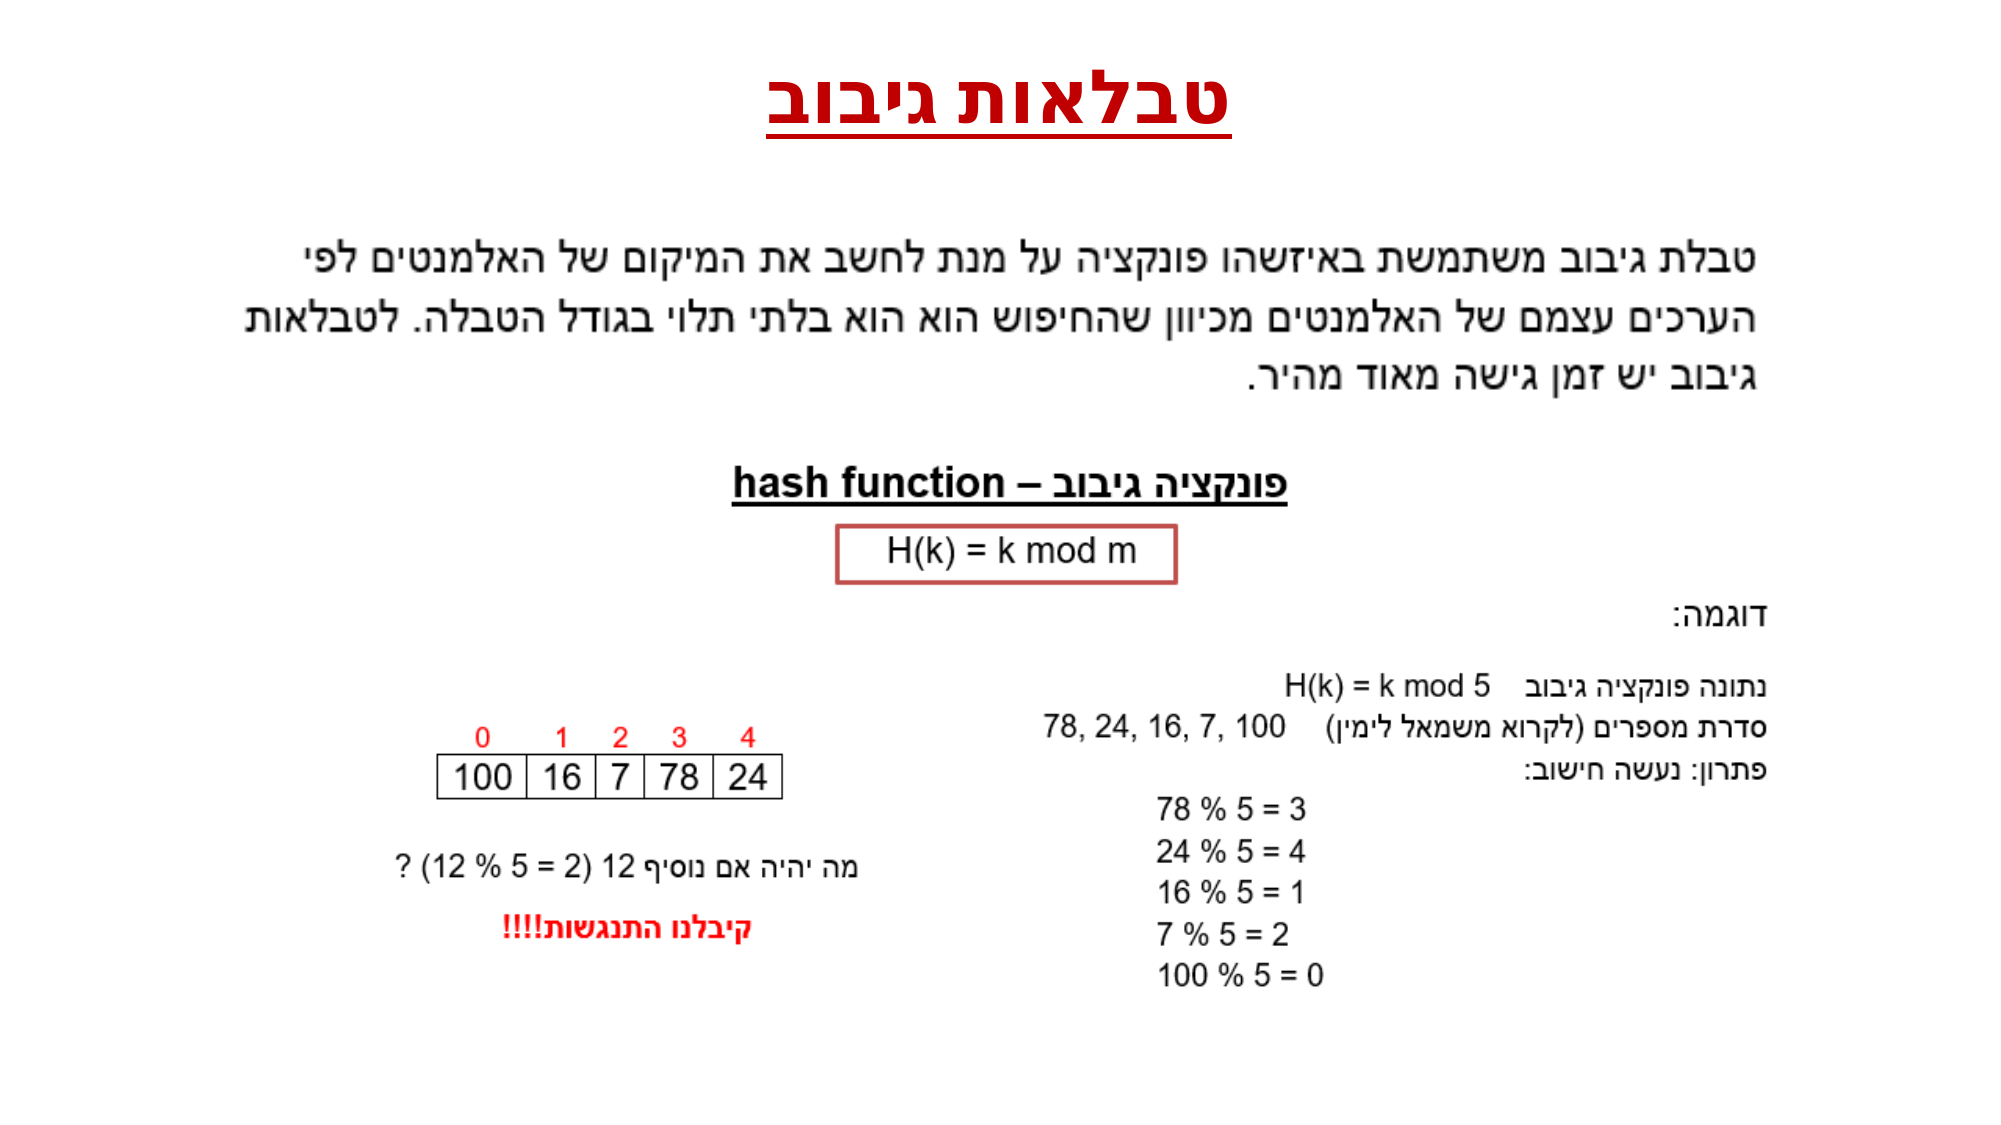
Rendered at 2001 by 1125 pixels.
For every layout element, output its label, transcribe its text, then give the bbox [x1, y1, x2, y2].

picture [381, 838, 872, 896]
picture [498, 905, 755, 951]
picture [186, 233, 1782, 412]
picture [418, 713, 791, 806]
picture [674, 452, 1782, 1008]
text_box טבלאות גיבוב [589, 41, 1409, 147]
